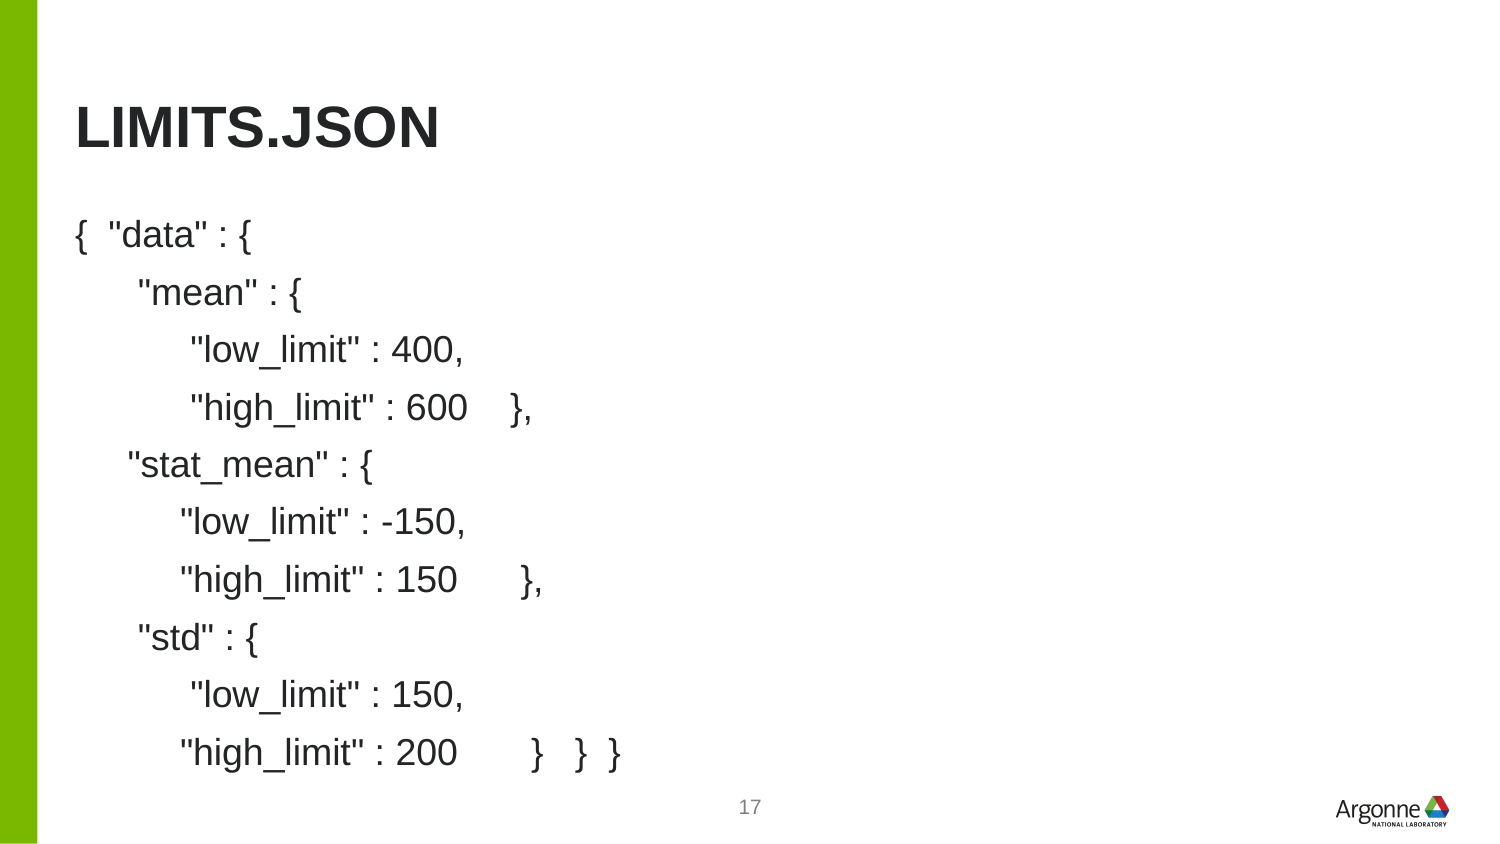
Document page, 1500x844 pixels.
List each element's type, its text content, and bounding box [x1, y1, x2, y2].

picture [1330, 787, 1458, 834]
slide_number 17 [712, 796, 788, 819]
list { "data" : { "mean" : { "low_limit" : 400, "high_limit" : 600 }, "stat_mean" : { "low_limit" : -150, "high_limit" : 150 }, "std" : { "low_limit" : 150, "high_limit" : 200 } } } [75, 210, 1449, 776]
title Limits.json [75, 58, 1449, 161]
